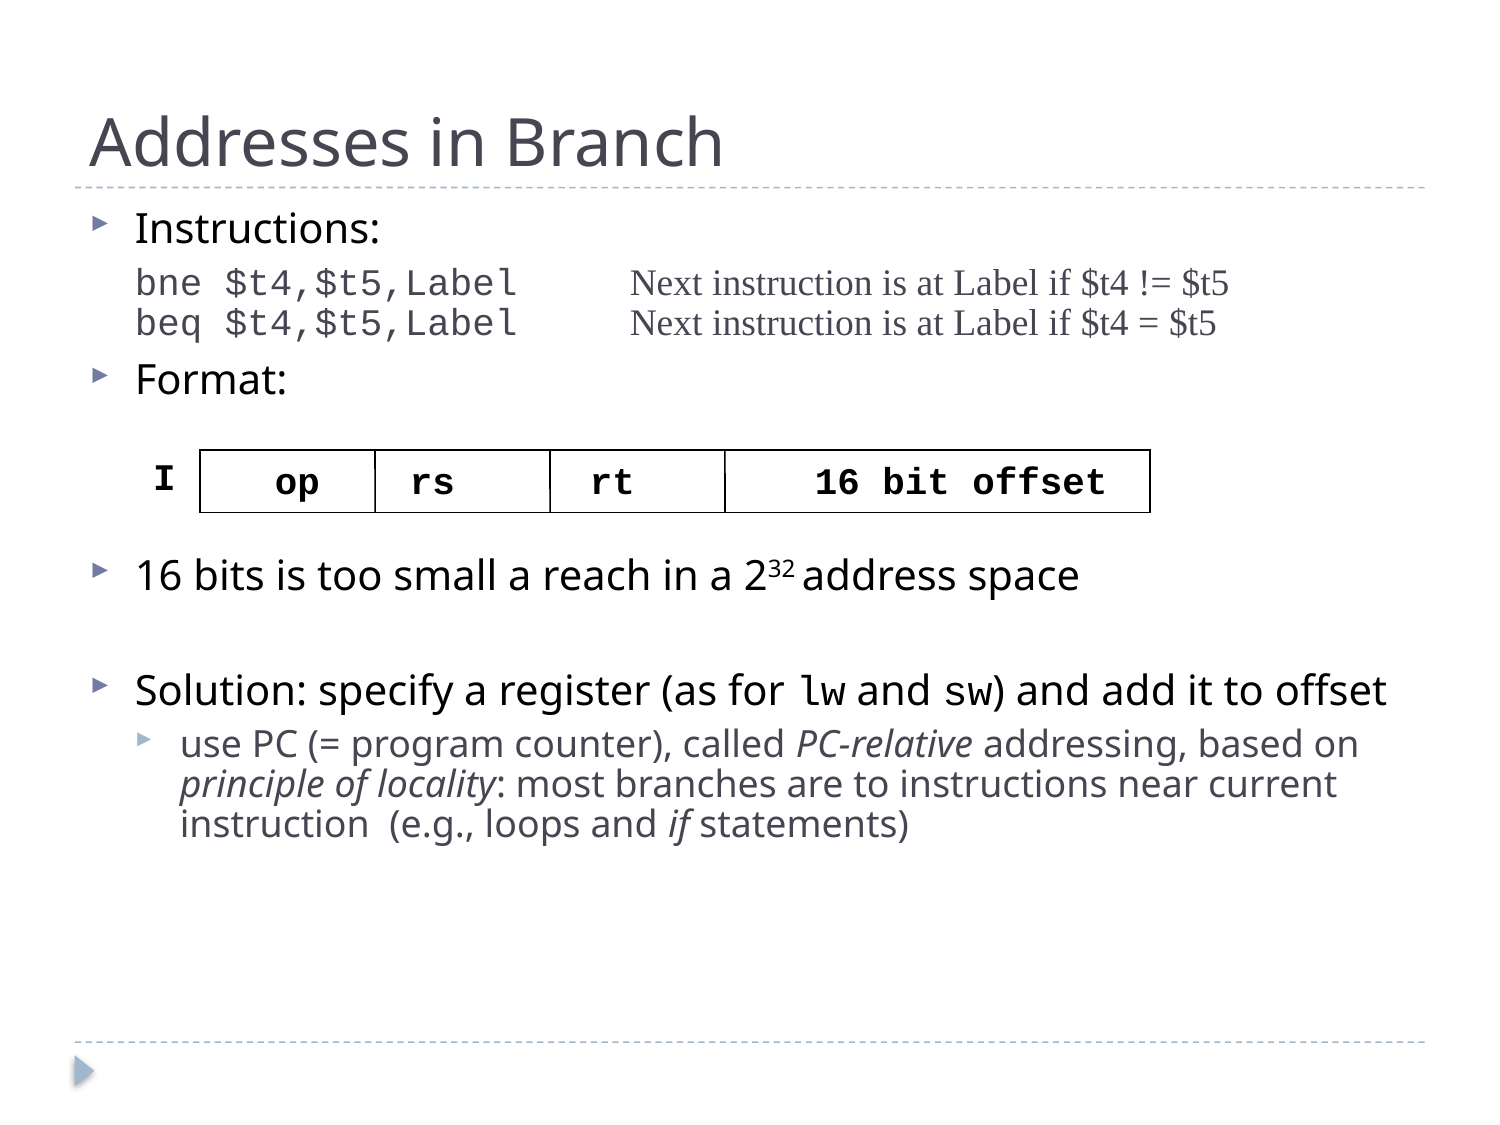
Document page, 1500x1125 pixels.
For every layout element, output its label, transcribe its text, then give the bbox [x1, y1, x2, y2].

title Addresses in Branch [75, 24, 1425, 188]
text_box op rs rt 16 bit offset [214, 449, 1123, 510]
text_box [726, 449, 1150, 513]
list Instructions: bne $t4,$t5,Label Next instruction is at Label if $t4 != $t5 beq $t4,$t5,Label Next instruction is at Label if $t4 = $t5 Format: 16 bits is too small a reach in a 232 address space Solution: specify a register (as for lw and sw) and add it to offset use PC (= program counter), called PC-relative addressing, based on principle of locality: most branches are to instructions near current instruction (e.g., loops and if statements) [75, 200, 1425, 1010]
text_box [149, 412, 1113, 569]
text_box I [150, 449, 188, 525]
text_box [200, 449, 375, 513]
